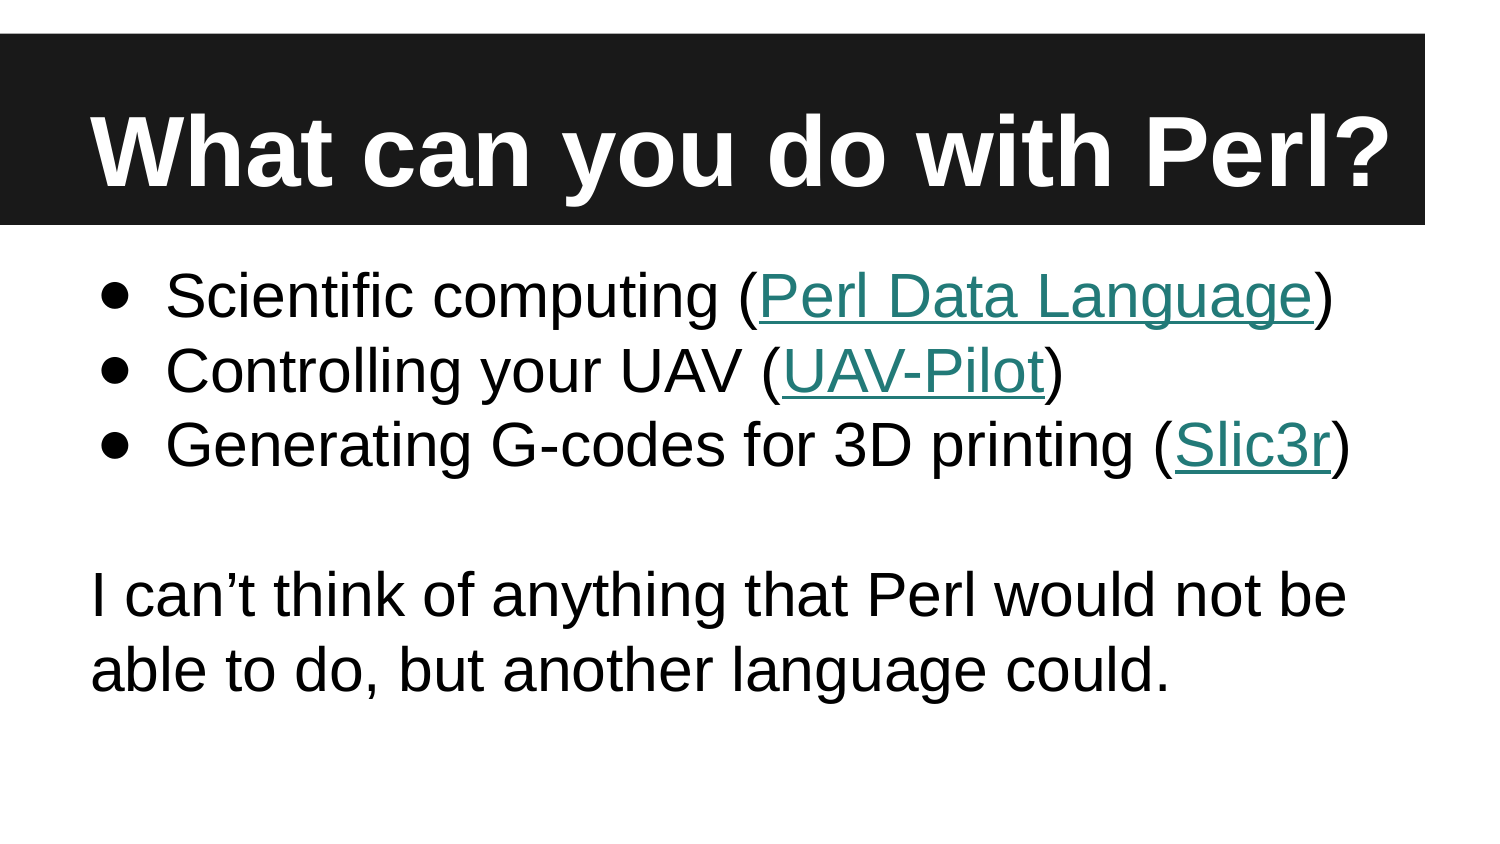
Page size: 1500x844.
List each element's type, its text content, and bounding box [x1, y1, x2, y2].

title What can you do with Perl? [75, 33, 1425, 221]
list Scientific computing (Perl Data Language) Controlling your UAV (UAV-Pilot) Generating G-codes for 3D printing (Slic3r) I can’t think of anything that Perl would not be able to do, but another language could. [75, 239, 1425, 808]
